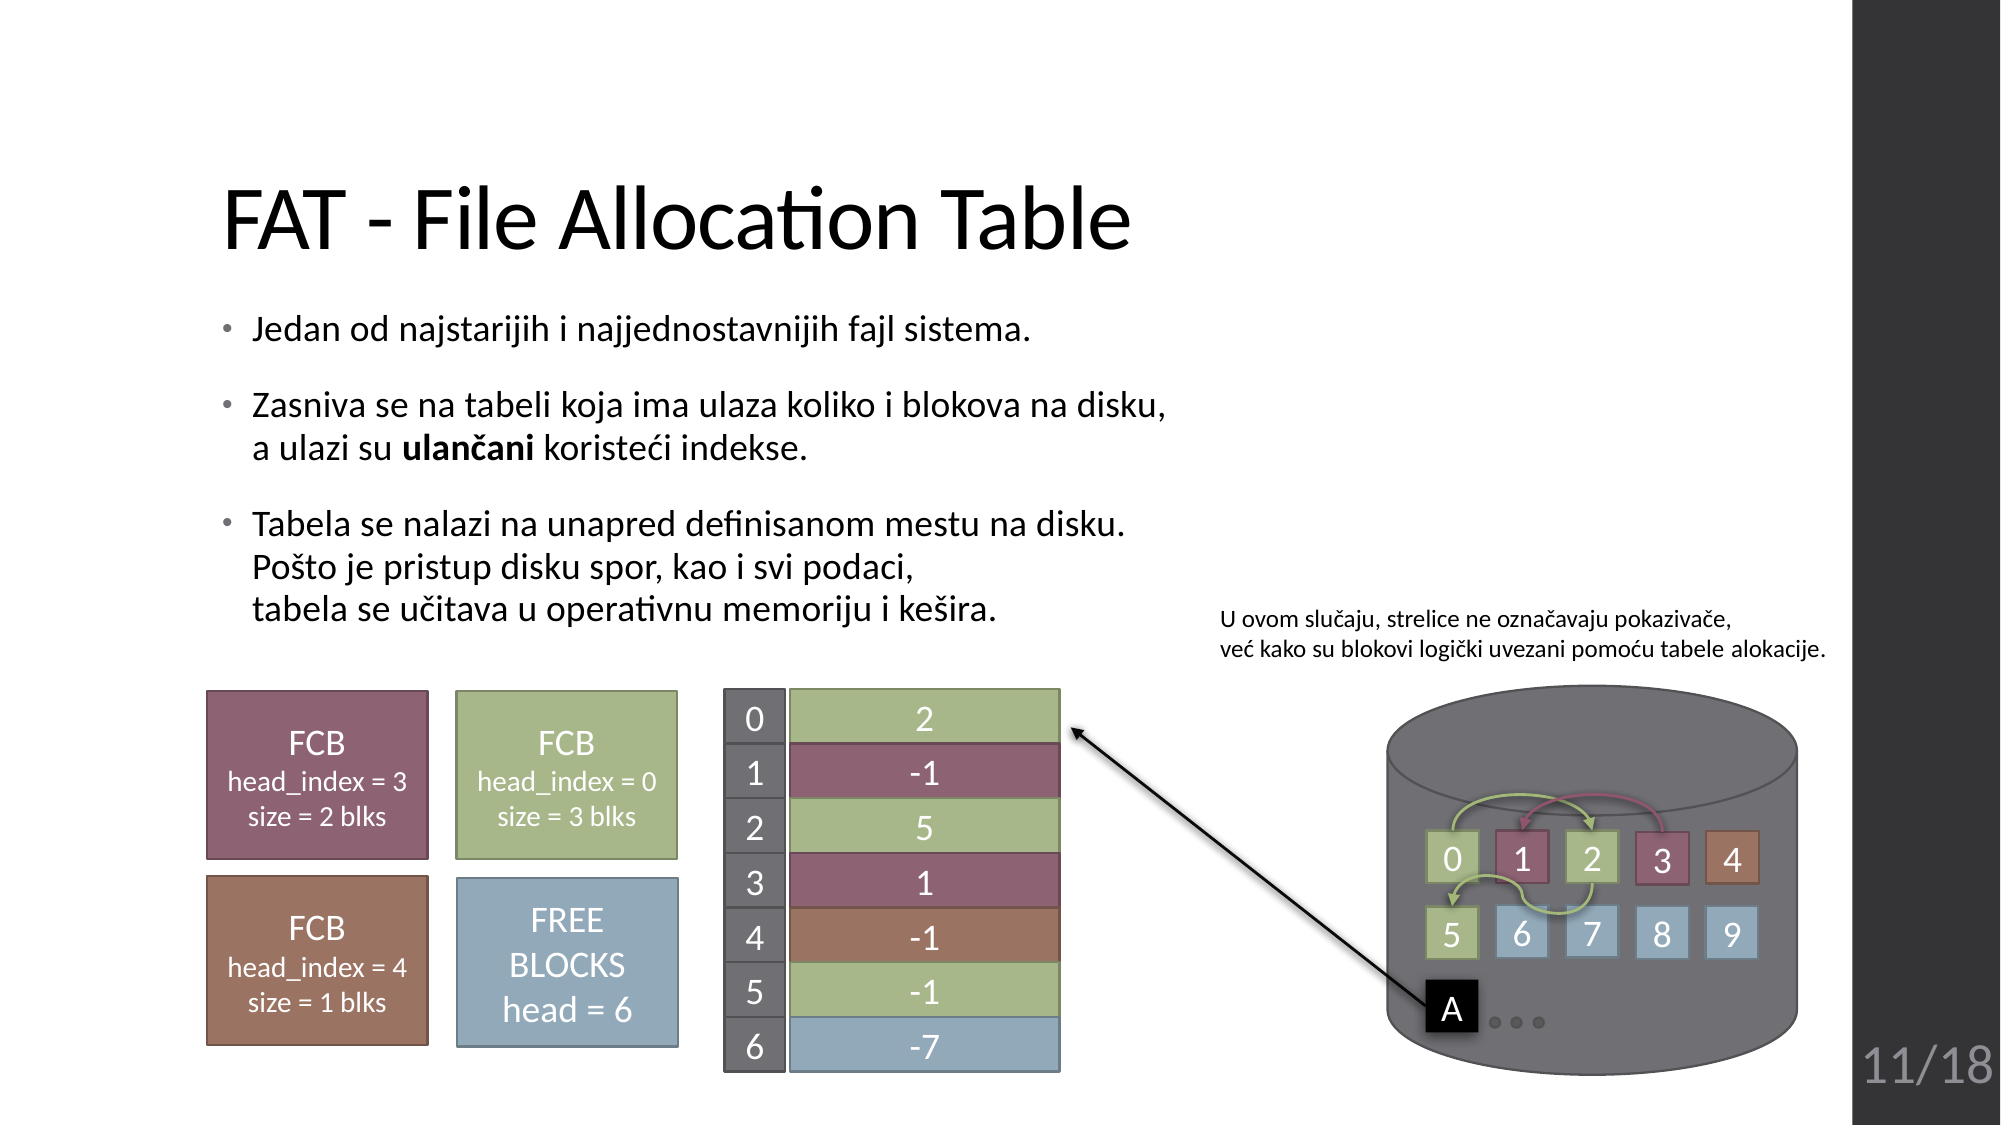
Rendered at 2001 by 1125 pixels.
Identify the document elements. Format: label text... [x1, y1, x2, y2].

text_box FCB head_index = 4 size = 1 blks [206, 875, 429, 1046]
text_box -1 [789, 961, 1061, 1016]
text_box 2 [723, 797, 786, 852]
text_box 4 [723, 906, 786, 961]
slide_number 11/18 [1852, 1012, 2000, 1110]
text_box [1387, 685, 1798, 1075]
text_box FREE BLOCKS head = 6 [456, 877, 679, 1048]
text_box 5 [789, 797, 1061, 852]
text_box -7 [789, 1016, 1061, 1073]
text_box 1 [789, 852, 1061, 906]
text_box U ovom slučaju, strelice ne označavaju pokazivače, već kako su blokovi logički uvezani pomoću tabele alokacije. [1205, 594, 2000, 700]
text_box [1510, 824, 1534, 966]
text_box 2 [789, 688, 1061, 742]
text_box 0 [723, 688, 786, 742]
text_box FCB head_index = 0 size = 3 blks [455, 690, 678, 860]
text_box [1070, 727, 1426, 1007]
list Jedan od najstarijih i najjednostavnijih fajl sistema. Zasniva se na tabeli koja ima ulaza koliko i blokova na disku, a ulazi su ulančani koristeći indekse. Tabela se nalazi na unapred definisanom mestu na disku. Pošto je pristup disku spor, kao i svi podaci, tabela se učitava u operativnu memoriju i kešira. [206, 299, 1617, 1014]
text_box -1 [789, 742, 1061, 797]
title FAT - File Allocation Table [206, 60, 1797, 278]
text_box 6 [723, 1016, 786, 1073]
text_box 3 [723, 852, 786, 906]
text_box FCB head_index = 3 size = 2 blks [206, 690, 429, 860]
text_box -1 [789, 906, 1061, 961]
text_box 1 [723, 742, 786, 797]
text_box 5 [723, 961, 786, 1016]
